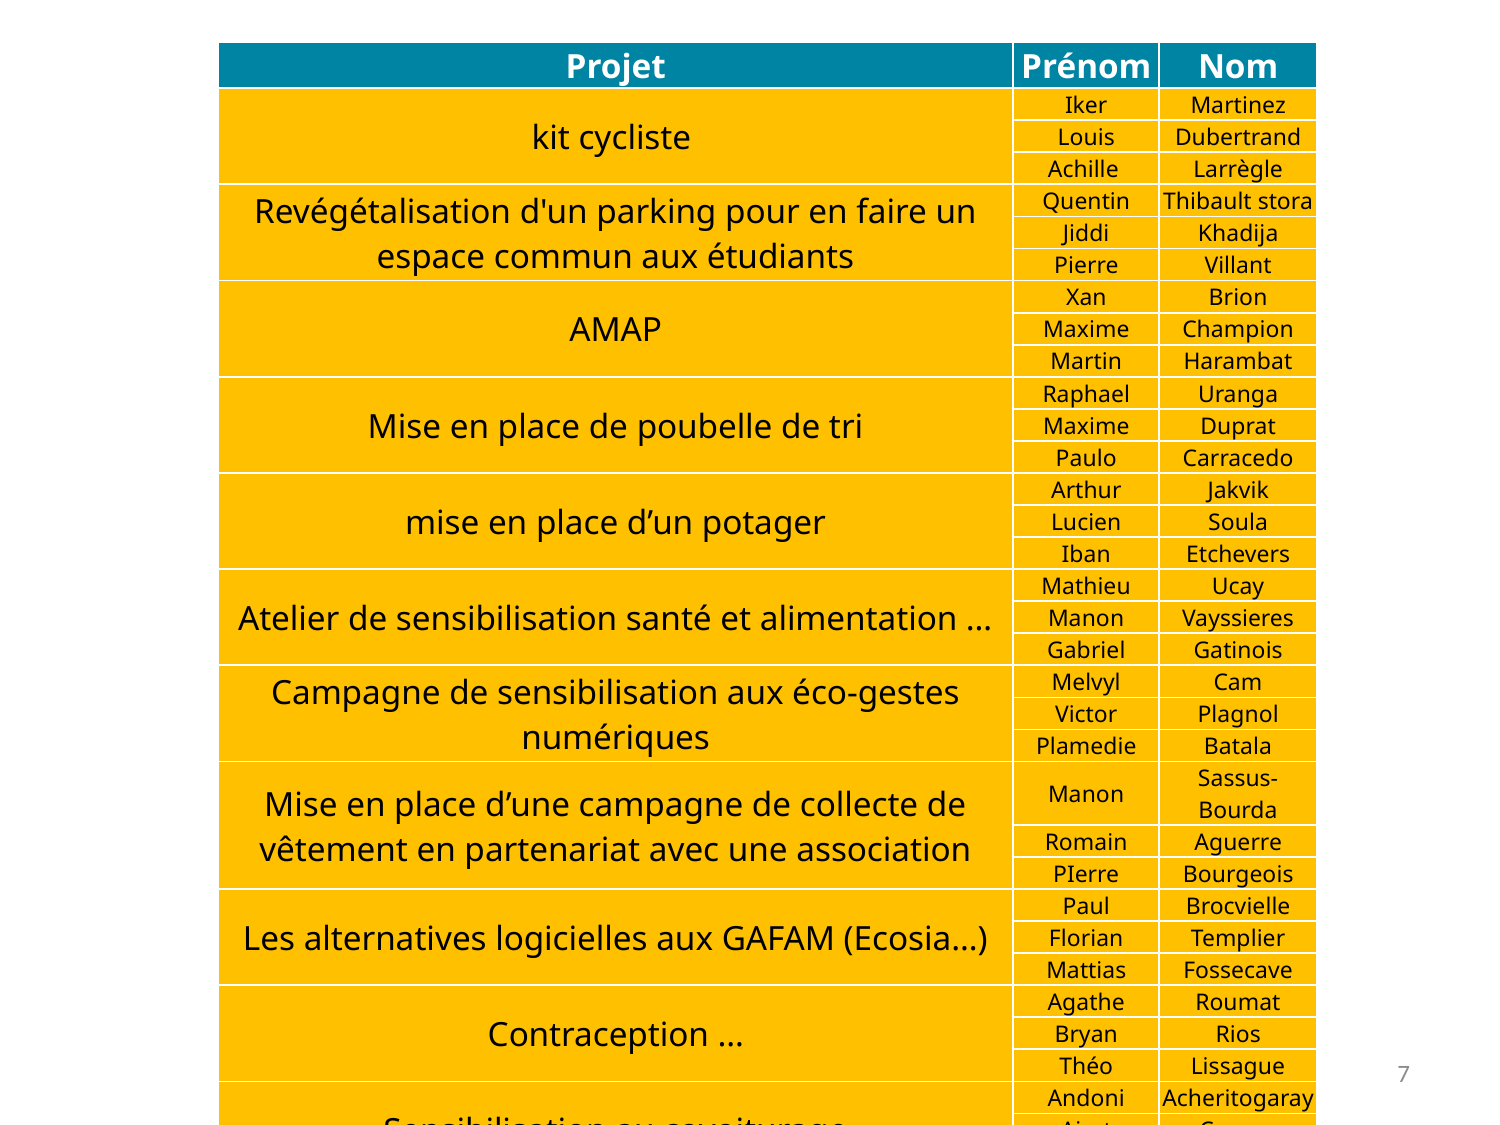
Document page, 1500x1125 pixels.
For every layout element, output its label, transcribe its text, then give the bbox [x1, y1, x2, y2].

table_cell Louis [1014, 121, 1158, 151]
table_cell Thibault stora [1160, 185, 1316, 216]
table_cell Fossecave [1160, 954, 1316, 984]
table_cell Soula [1160, 506, 1316, 536]
table_cell Melvyl [1014, 666, 1158, 697]
table_cell Martinez [1160, 89, 1316, 119]
table_cell Uranga [1160, 378, 1316, 408]
table_cell Gatinois [1160, 634, 1316, 664]
table_cell Brion [1160, 281, 1316, 312]
table_cell Sassus-Bourda [1160, 762, 1316, 824]
table_cell Bourgeois [1160, 858, 1316, 888]
table_cell PIerre [1014, 858, 1158, 888]
table_cell Achille [1014, 153, 1158, 183]
table_cell Ceccon [1160, 1114, 1316, 1125]
table_header Projet [219, 43, 1012, 87]
table_cell Bryan [1014, 1018, 1158, 1048]
table_cell Aiert [1014, 1114, 1158, 1125]
table_cell Manon [1014, 762, 1158, 824]
table_cell Sensibilisation au covoiturage [219, 1082, 1012, 1125]
table_cell Ucay [1160, 570, 1316, 600]
table_cell Dubertrand [1160, 121, 1316, 151]
table_cell Campagne de sensibilisation aux éco-gestes numériques [219, 666, 1012, 761]
table_cell Iban [1014, 538, 1158, 568]
table_cell Mattias [1014, 954, 1158, 984]
table_cell Contraception … [219, 986, 1012, 1081]
table_cell Lucien [1014, 506, 1158, 536]
table_cell Templier [1160, 922, 1316, 952]
table_cell Victor [1014, 698, 1158, 729]
table_cell Pierre [1014, 249, 1158, 280]
table_cell Plamedie [1014, 730, 1158, 761]
table_cell Duprat [1160, 410, 1316, 440]
table_cell kit cycliste [219, 89, 1012, 183]
table_cell Iker [1014, 89, 1158, 119]
table_cell Villant [1160, 249, 1316, 280]
table_cell Gabriel [1014, 634, 1158, 664]
table_cell Batala [1160, 730, 1316, 761]
table_header Prénom [1014, 43, 1158, 87]
table_cell Paulo [1014, 442, 1158, 472]
table_cell Rios [1160, 1018, 1316, 1048]
table_cell Brocvielle [1160, 890, 1316, 920]
table_cell Carracedo [1160, 442, 1316, 472]
table_cell Maxime [1014, 314, 1158, 344]
table_cell Acheritogaray [1160, 1082, 1316, 1113]
table_cell AMAP [219, 281, 1012, 376]
table_cell Champion [1160, 314, 1316, 344]
table_cell Aguerre [1160, 826, 1316, 856]
table_cell Roumat [1160, 986, 1316, 1016]
table_cell Maxime [1014, 410, 1158, 440]
table_cell Manon [1014, 602, 1158, 632]
table_cell Harambat [1160, 346, 1316, 376]
table_cell Paul [1014, 890, 1158, 920]
table_cell Mise en place de poubelle de tri [219, 378, 1012, 472]
table_cell Jakvik [1160, 474, 1316, 504]
table_cell Larrègle [1160, 153, 1316, 183]
table_cell Les alternatives logicielles aux GAFAM (Ecosia…) [219, 890, 1012, 984]
table_cell Vayssieres [1160, 602, 1316, 632]
table_cell Xan [1014, 281, 1158, 312]
table_cell Mise en place d’une campagne de collecte de vêtement en partenariat avec une association [219, 762, 1012, 888]
table_cell Quentin [1014, 185, 1158, 216]
table_cell Lissague [1160, 1050, 1316, 1081]
table_cell Andoni [1014, 1082, 1158, 1113]
table_cell Cam [1160, 666, 1316, 697]
table_cell Plagnol [1160, 698, 1316, 729]
table_cell Mathieu [1014, 570, 1158, 600]
table_cell Atelier de sensibilisation santé et alimentation … [219, 570, 1012, 664]
table_cell Agathe [1014, 986, 1158, 1016]
table_cell Martin [1014, 346, 1158, 376]
table_cell Revégétalisation d'un parking pour en faire un espace commun aux étudiants [219, 185, 1012, 280]
table_cell Jiddi [1014, 217, 1158, 248]
table_cell Théo [1014, 1050, 1158, 1081]
table_cell Raphael [1014, 378, 1158, 408]
table_header Nom [1160, 43, 1316, 87]
table_cell mise en place d’un potager [219, 474, 1012, 568]
table_cell Khadija [1160, 217, 1316, 248]
table_cell Etchevers [1160, 538, 1316, 568]
slide_number 7 [1318, 1042, 1425, 1103]
table_cell Arthur [1014, 474, 1158, 504]
table_cell Florian [1014, 922, 1158, 952]
table_cell Romain [1014, 826, 1158, 856]
